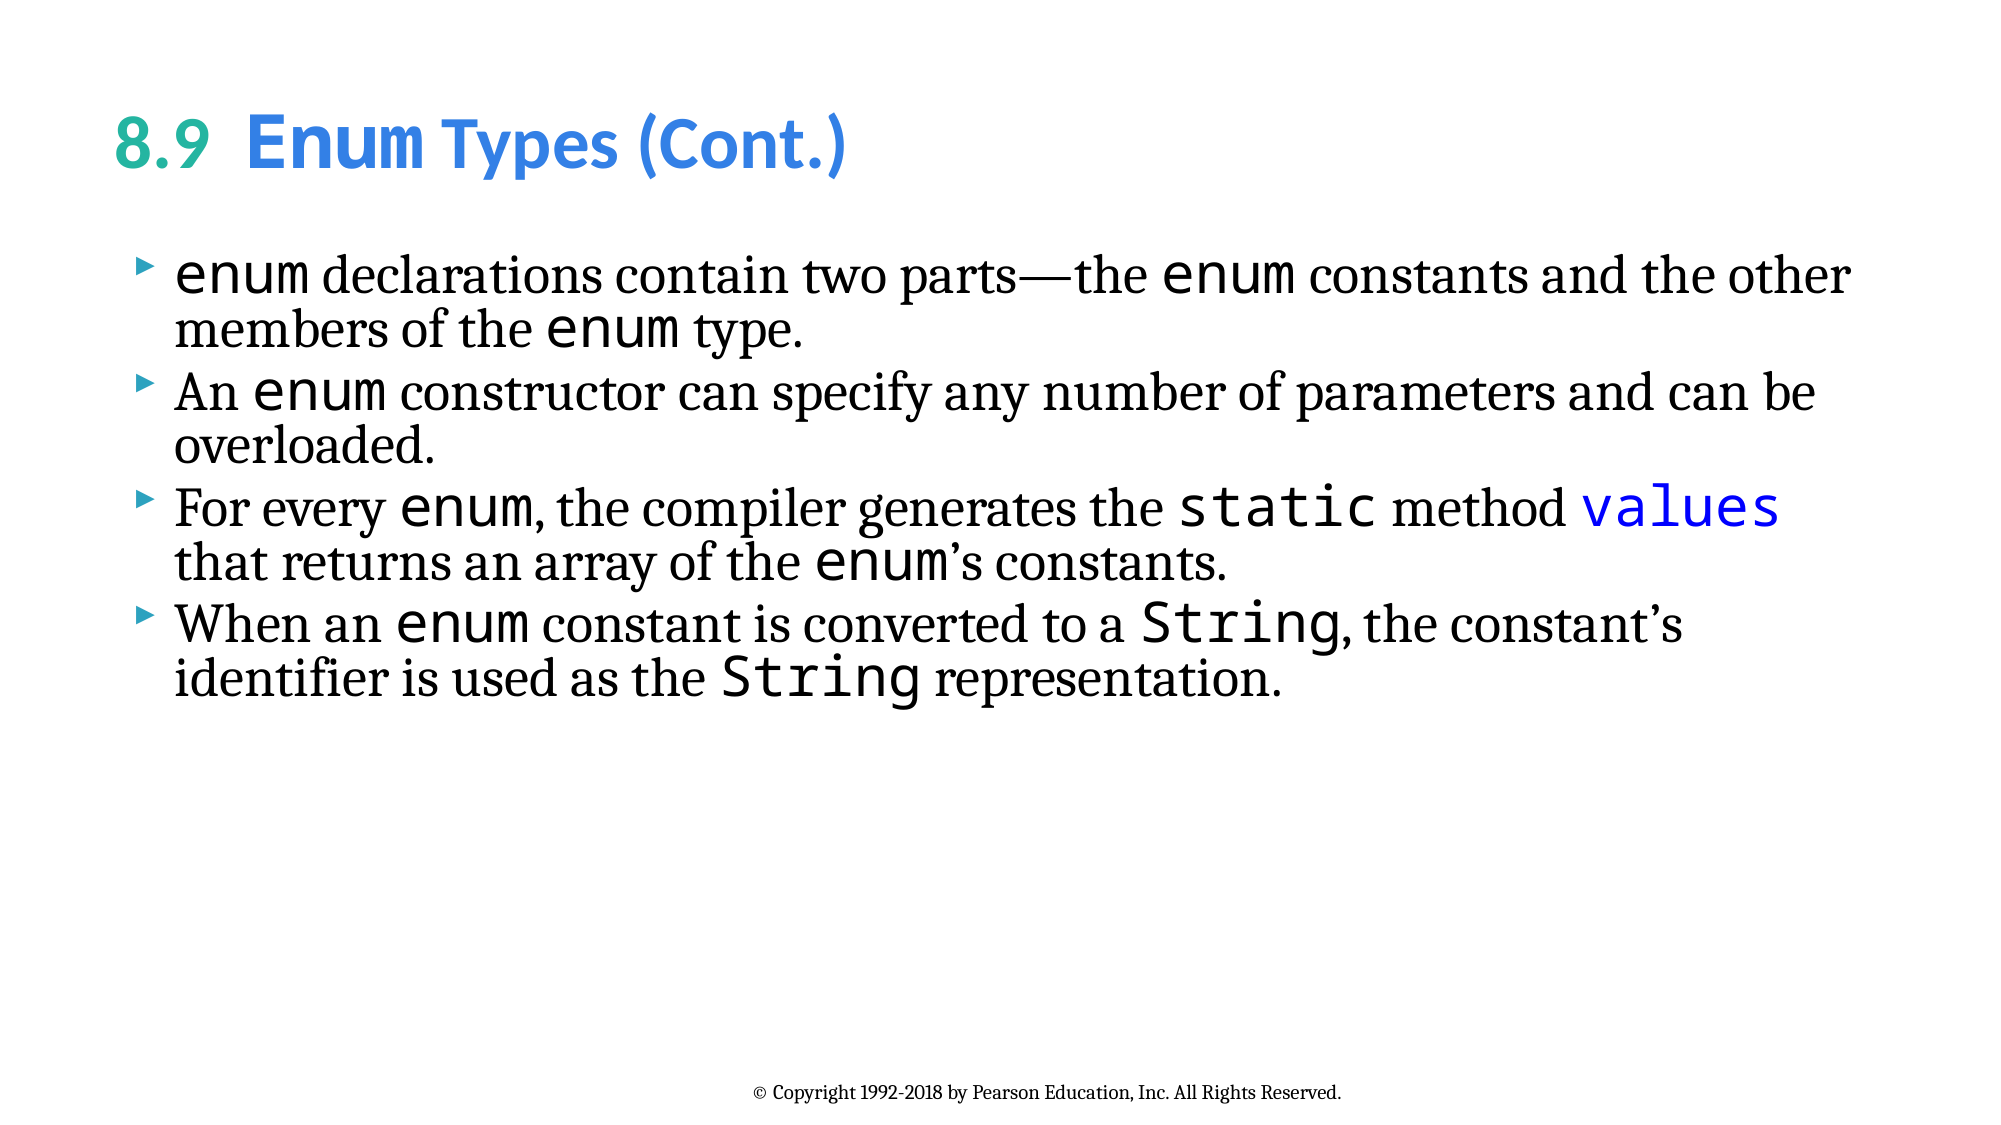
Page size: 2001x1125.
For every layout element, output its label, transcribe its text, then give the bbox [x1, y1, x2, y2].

title 8.9 Enum Types (Cont.) [99, 45, 1900, 233]
footer © Copyright 1992-2018 by Pearson Education, Inc. All Rights Reserved. [736, 1051, 1892, 1112]
list enum declarations contain two parts—the enum constants and the other members of the enum type. An enum constructor can specify any number of parameters and can be overloaded. For every enum, the compiler generates the static method values that returns an array of the enum’s constants. When an enum constant is converted to a String, the constant’s identifier is used as the String representation. [99, 242, 1900, 986]
